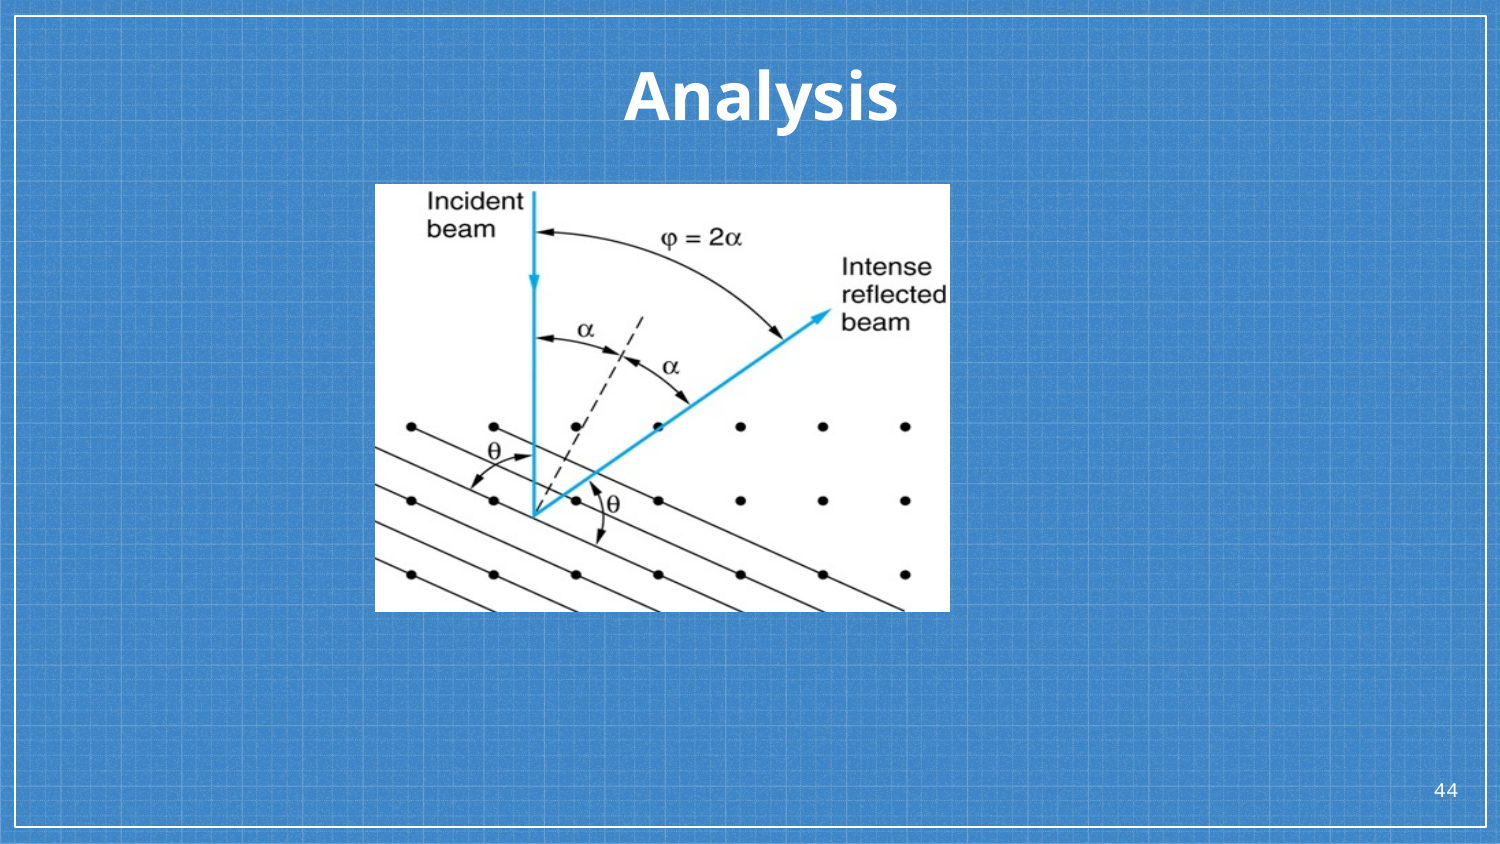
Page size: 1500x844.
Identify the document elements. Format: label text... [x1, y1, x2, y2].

picture [0, 0, 1500, 844]
slide_number 44 [1398, 761, 1474, 810]
text_box Analysis [99, 46, 1425, 142]
